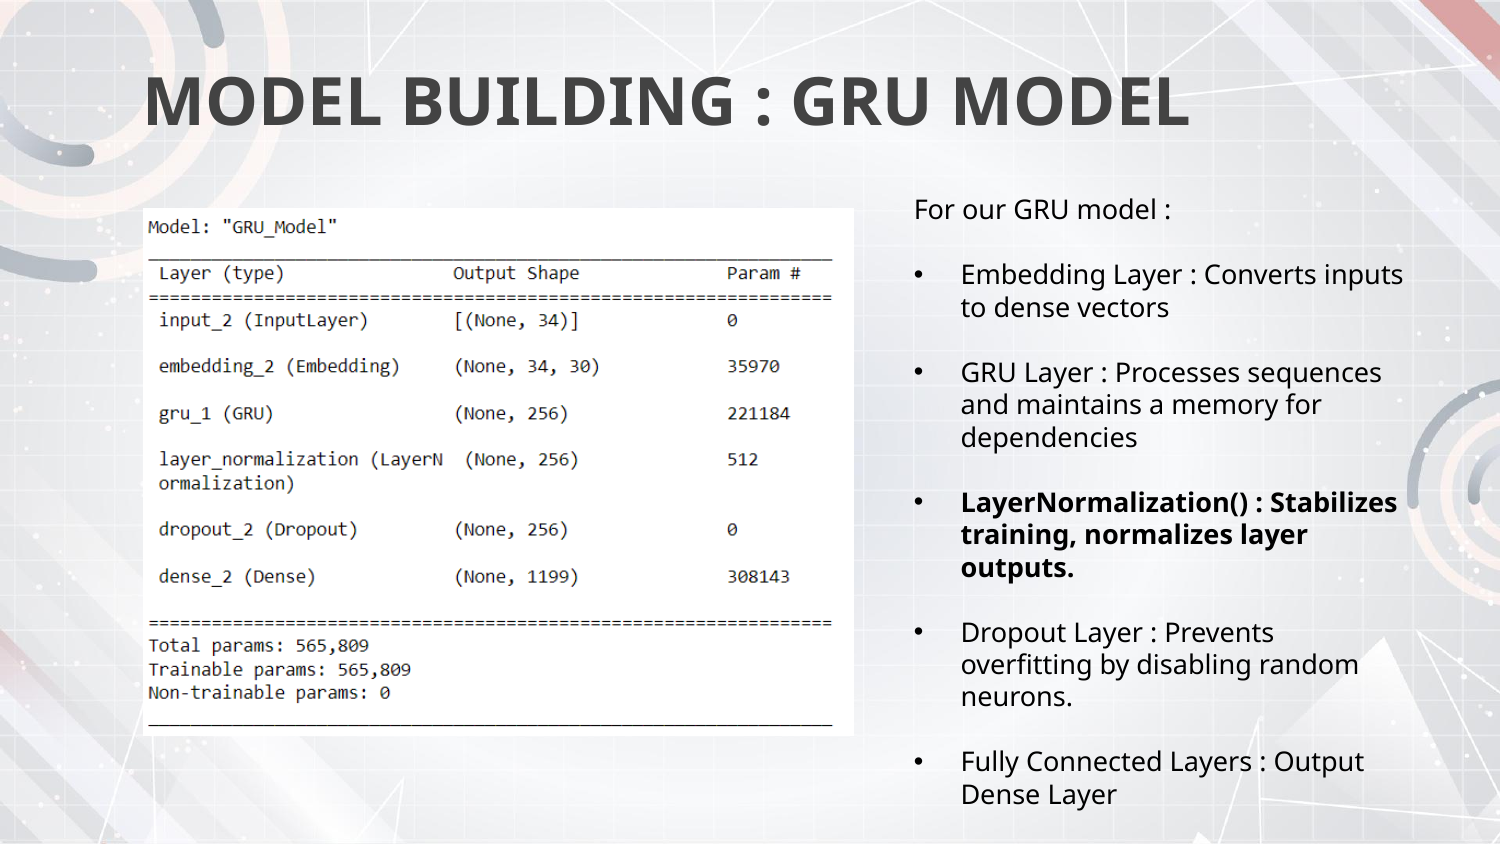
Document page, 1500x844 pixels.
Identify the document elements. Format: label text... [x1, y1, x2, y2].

picture [0, 0, 1500, 844]
text_box For our GRU model : Embedding Layer : Converts inputs to dense vectors GRU Layer : Processes sequences and maintains a memory for dependencies LayerNormalization() : Stabilizes training, normalizes layer outputs. Dropout Layer : Prevents overfitting by disabling random neurons. Fully Connected Layers : Output Dense Layer [898, 185, 1426, 818]
title MODEL BUILDING : GRU MODEL [127, 30, 1328, 154]
